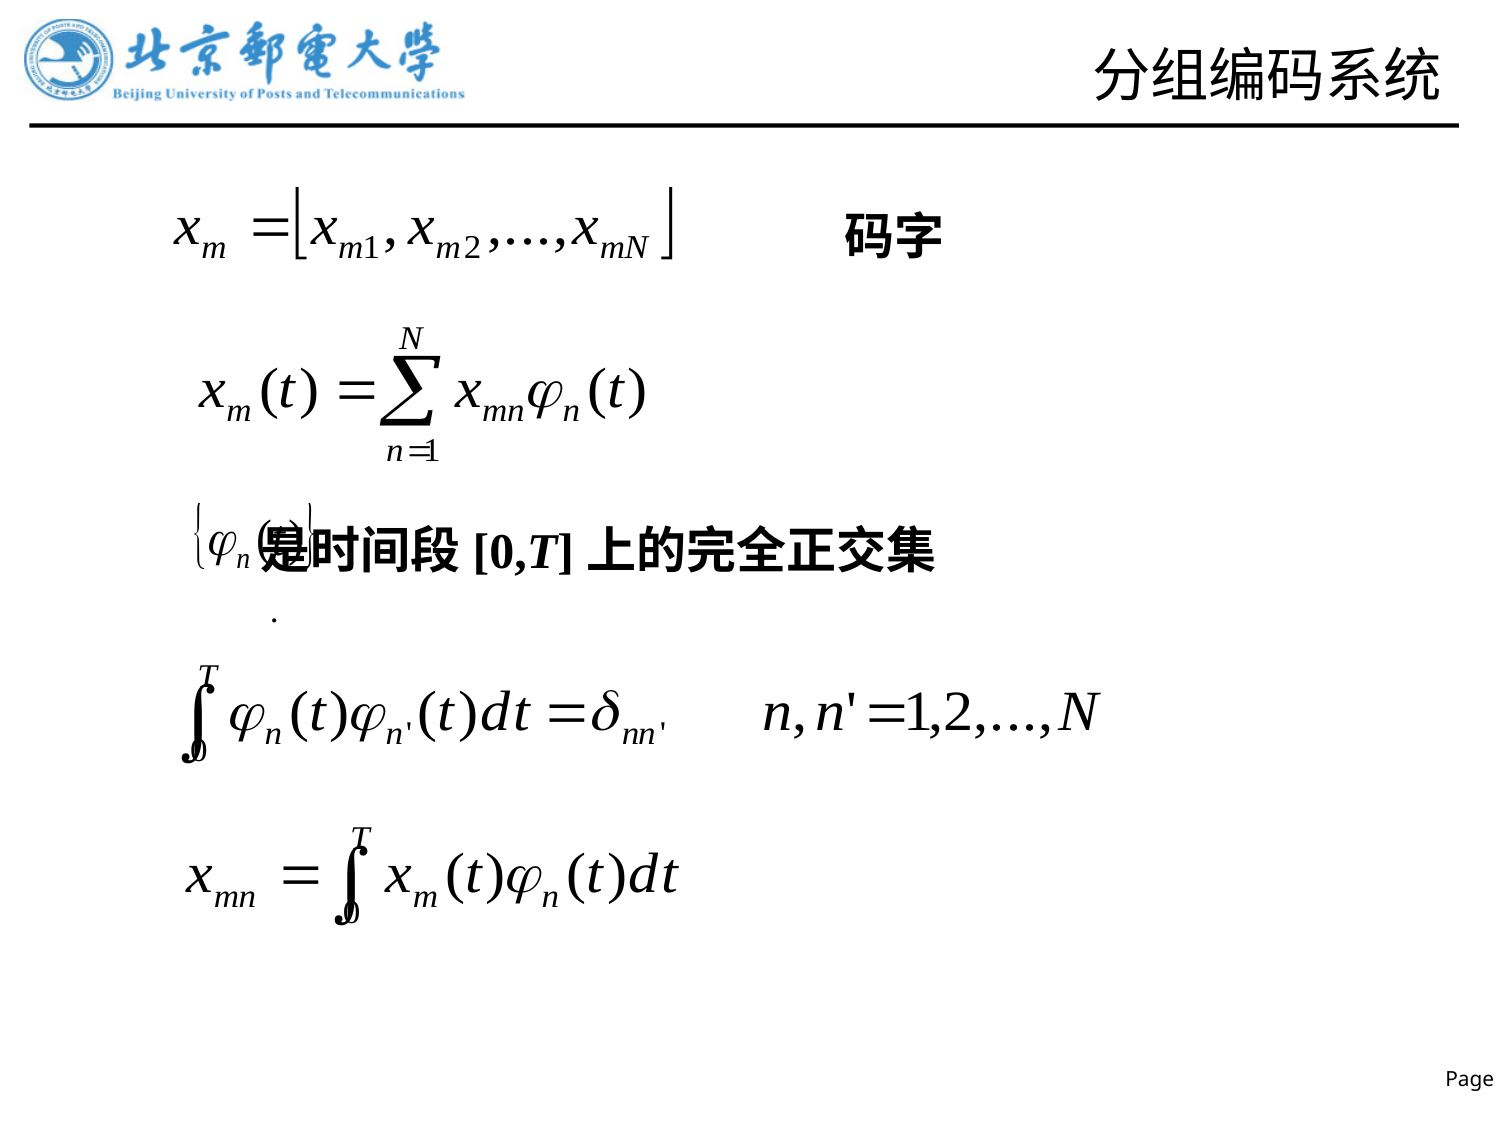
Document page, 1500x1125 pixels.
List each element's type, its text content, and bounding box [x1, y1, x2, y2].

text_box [187, 503, 327, 582]
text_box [187, 312, 659, 474]
picture [23, 19, 467, 102]
text_box 是时间段[0,T]上的完全正交集 . [166, 498, 1003, 587]
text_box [174, 812, 691, 936]
title 分组编码系统 [720, 16, 1457, 130]
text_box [162, 649, 1115, 774]
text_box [162, 187, 684, 273]
text_box 码字 [829, 179, 984, 263]
